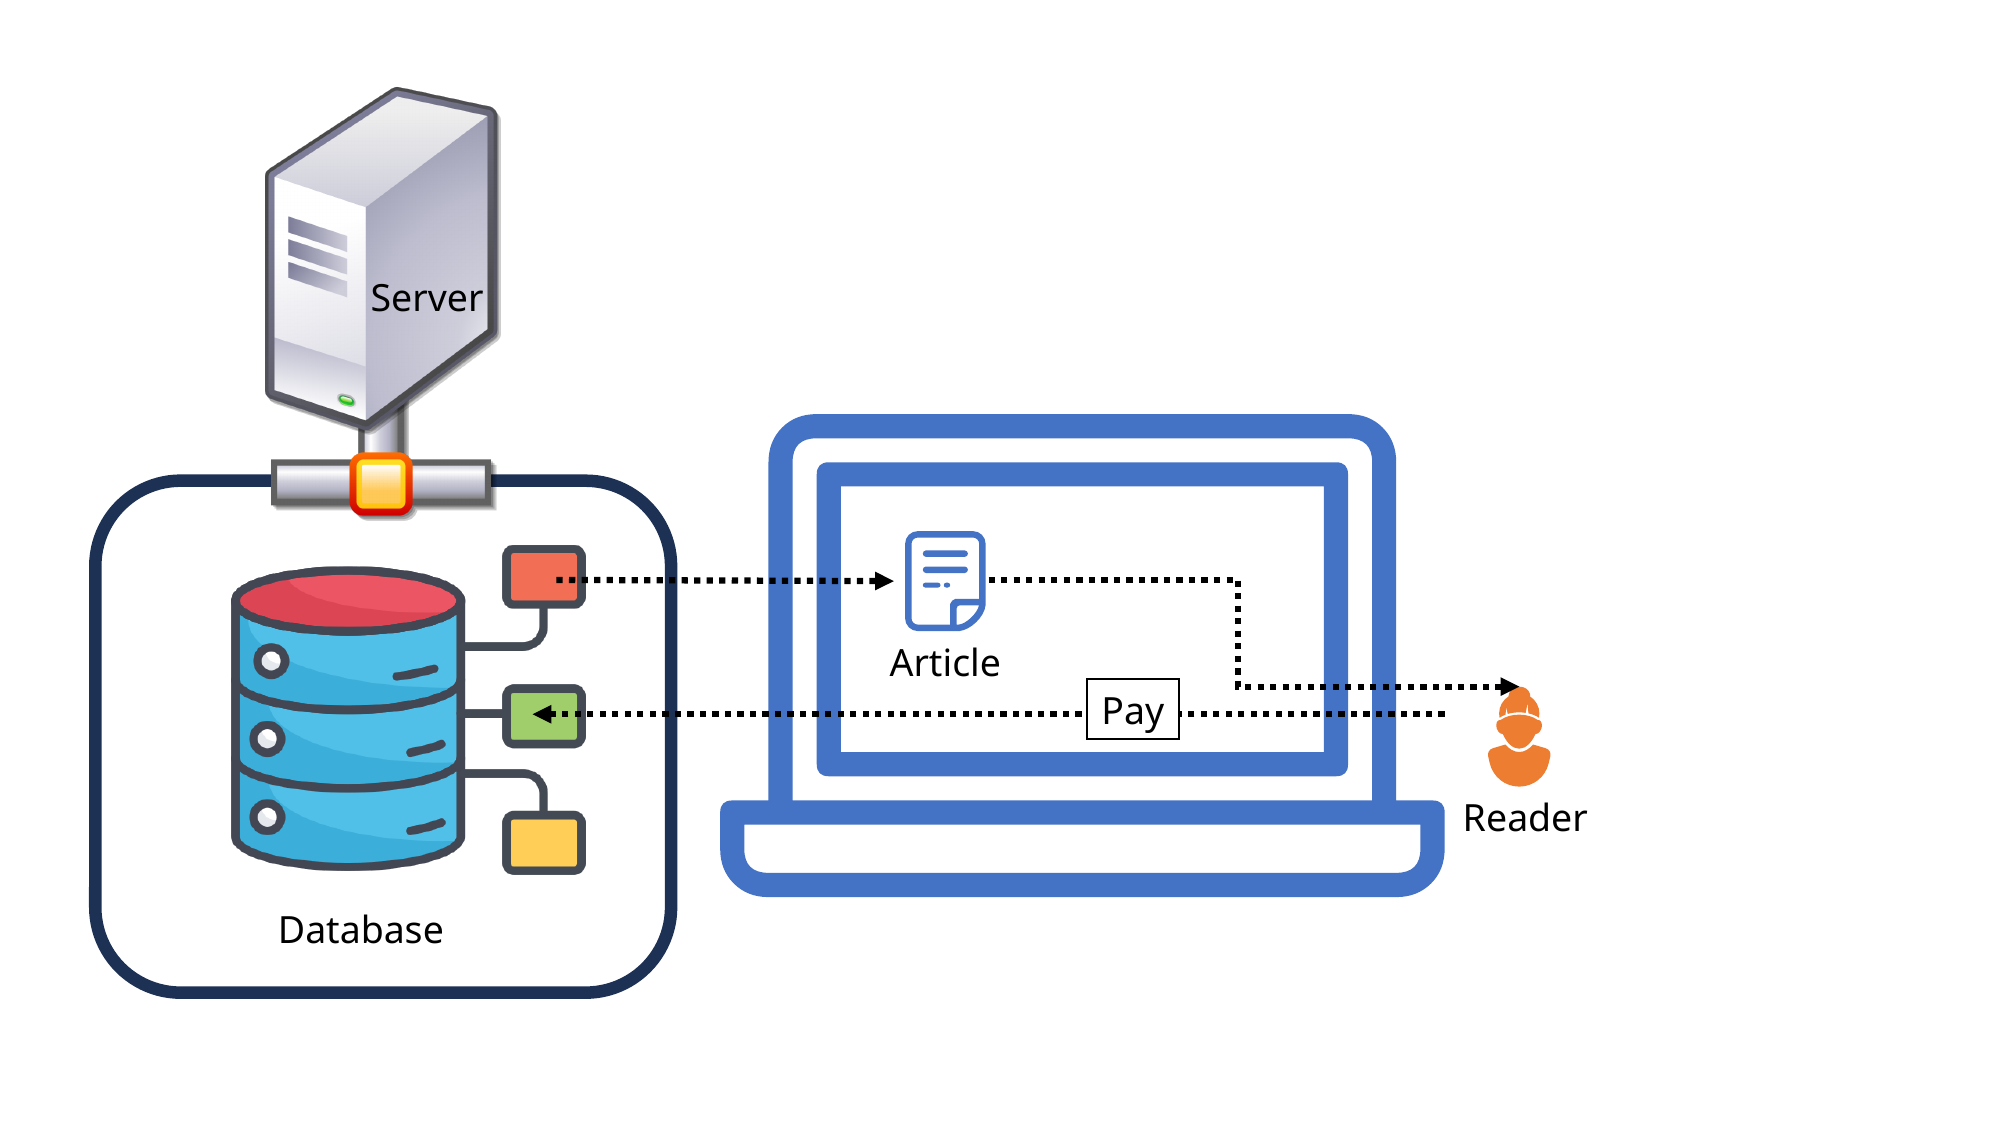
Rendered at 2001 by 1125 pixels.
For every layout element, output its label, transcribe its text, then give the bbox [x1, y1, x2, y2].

text_box [1488, 744, 1551, 786]
text_box [1371, 687, 1398, 714]
text_box [1323, 687, 1350, 714]
text_box Pay [1086, 687, 1180, 714]
text_box Pay [1086, 715, 1180, 740]
text_box [1496, 686, 1542, 749]
text_box [815, 582, 842, 714]
text_box [719, 715, 1446, 899]
text_box [904, 530, 987, 631]
text_box [94, 482, 673, 994]
text_box Article [874, 631, 1016, 692]
text_box [767, 582, 794, 714]
text_box Database [263, 910, 459, 959]
text_box [767, 413, 1398, 579]
text_box Reader [1447, 786, 1603, 847]
picture [159, 81, 608, 910]
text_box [988, 579, 1520, 687]
